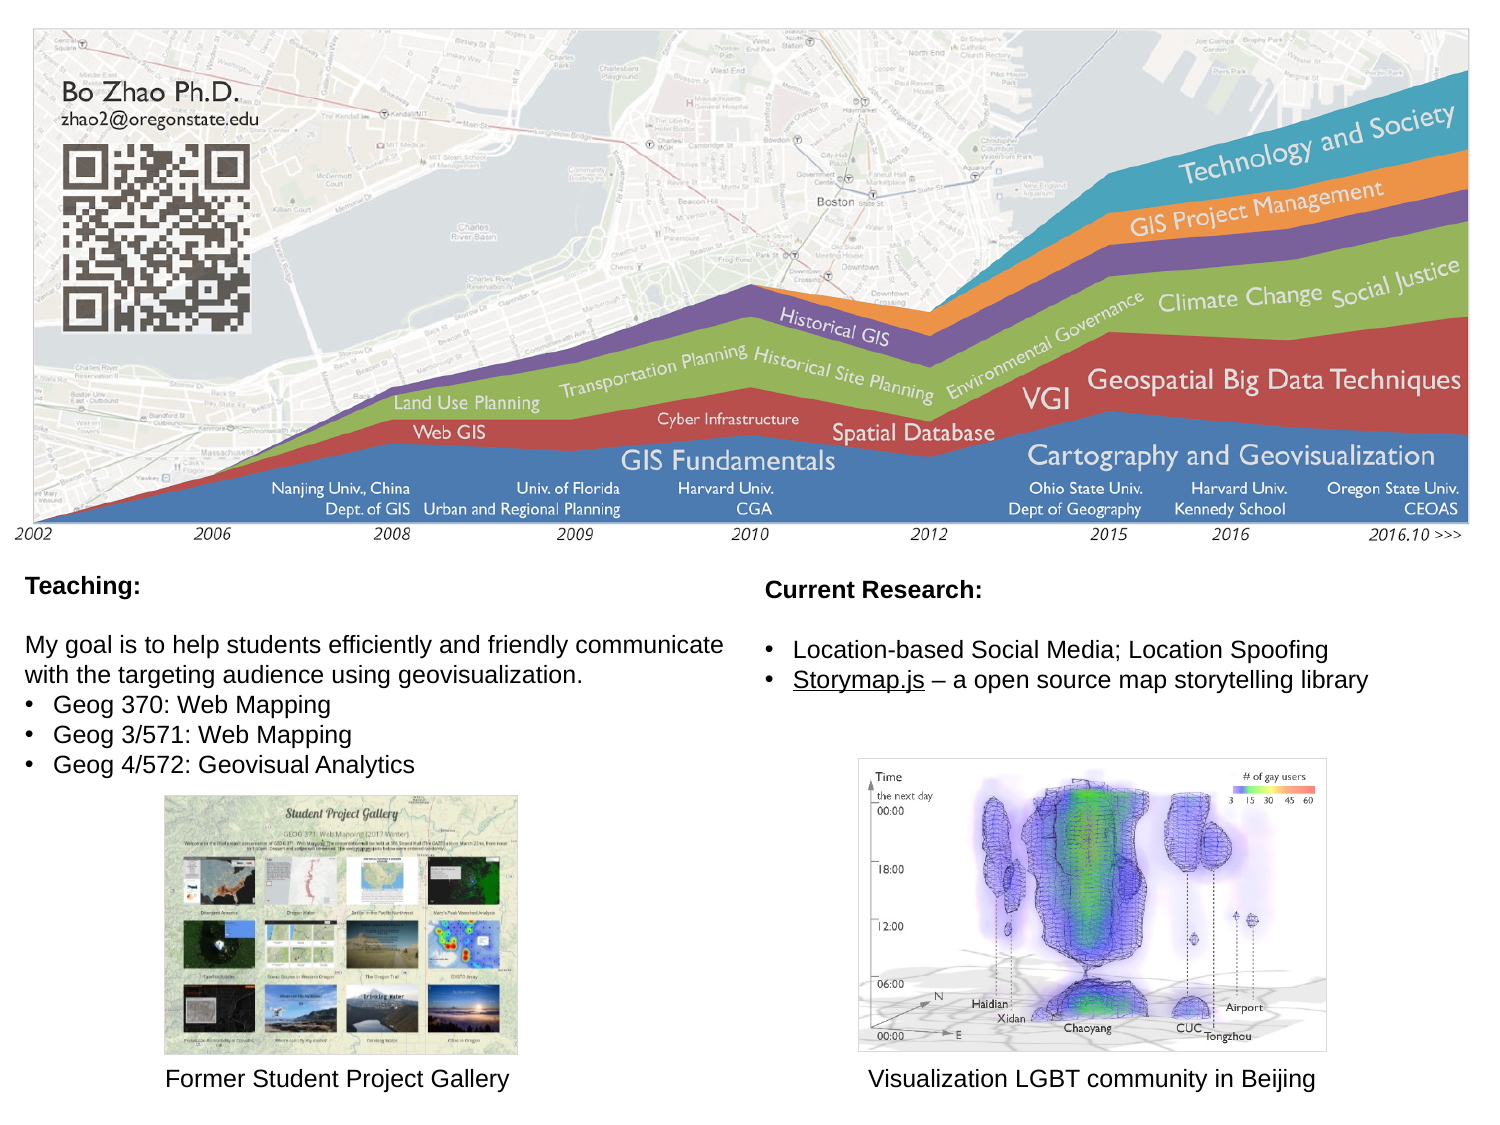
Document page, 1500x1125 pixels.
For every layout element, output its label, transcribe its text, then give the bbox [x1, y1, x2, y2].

picture [10, 16, 1481, 549]
text_box Visualization LGBT community in Beijing [853, 1054, 1332, 1100]
text_box Former Student Project Gallery [150, 1054, 533, 1100]
text_box Current Research: Location-based Social Media; Location Spoofing Storymap.js – a open source map storytelling library [750, 566, 1490, 702]
text_box Teaching: My goal is to help students efficiently and friendly communicate with the targeting audience using geovisualization. Geog 370: Web Mapping Geog 3/571: Web Mapping Geog 4/572: Geovisual Analytics [10, 561, 750, 787]
picture [164, 795, 518, 1055]
picture [858, 758, 1327, 1052]
